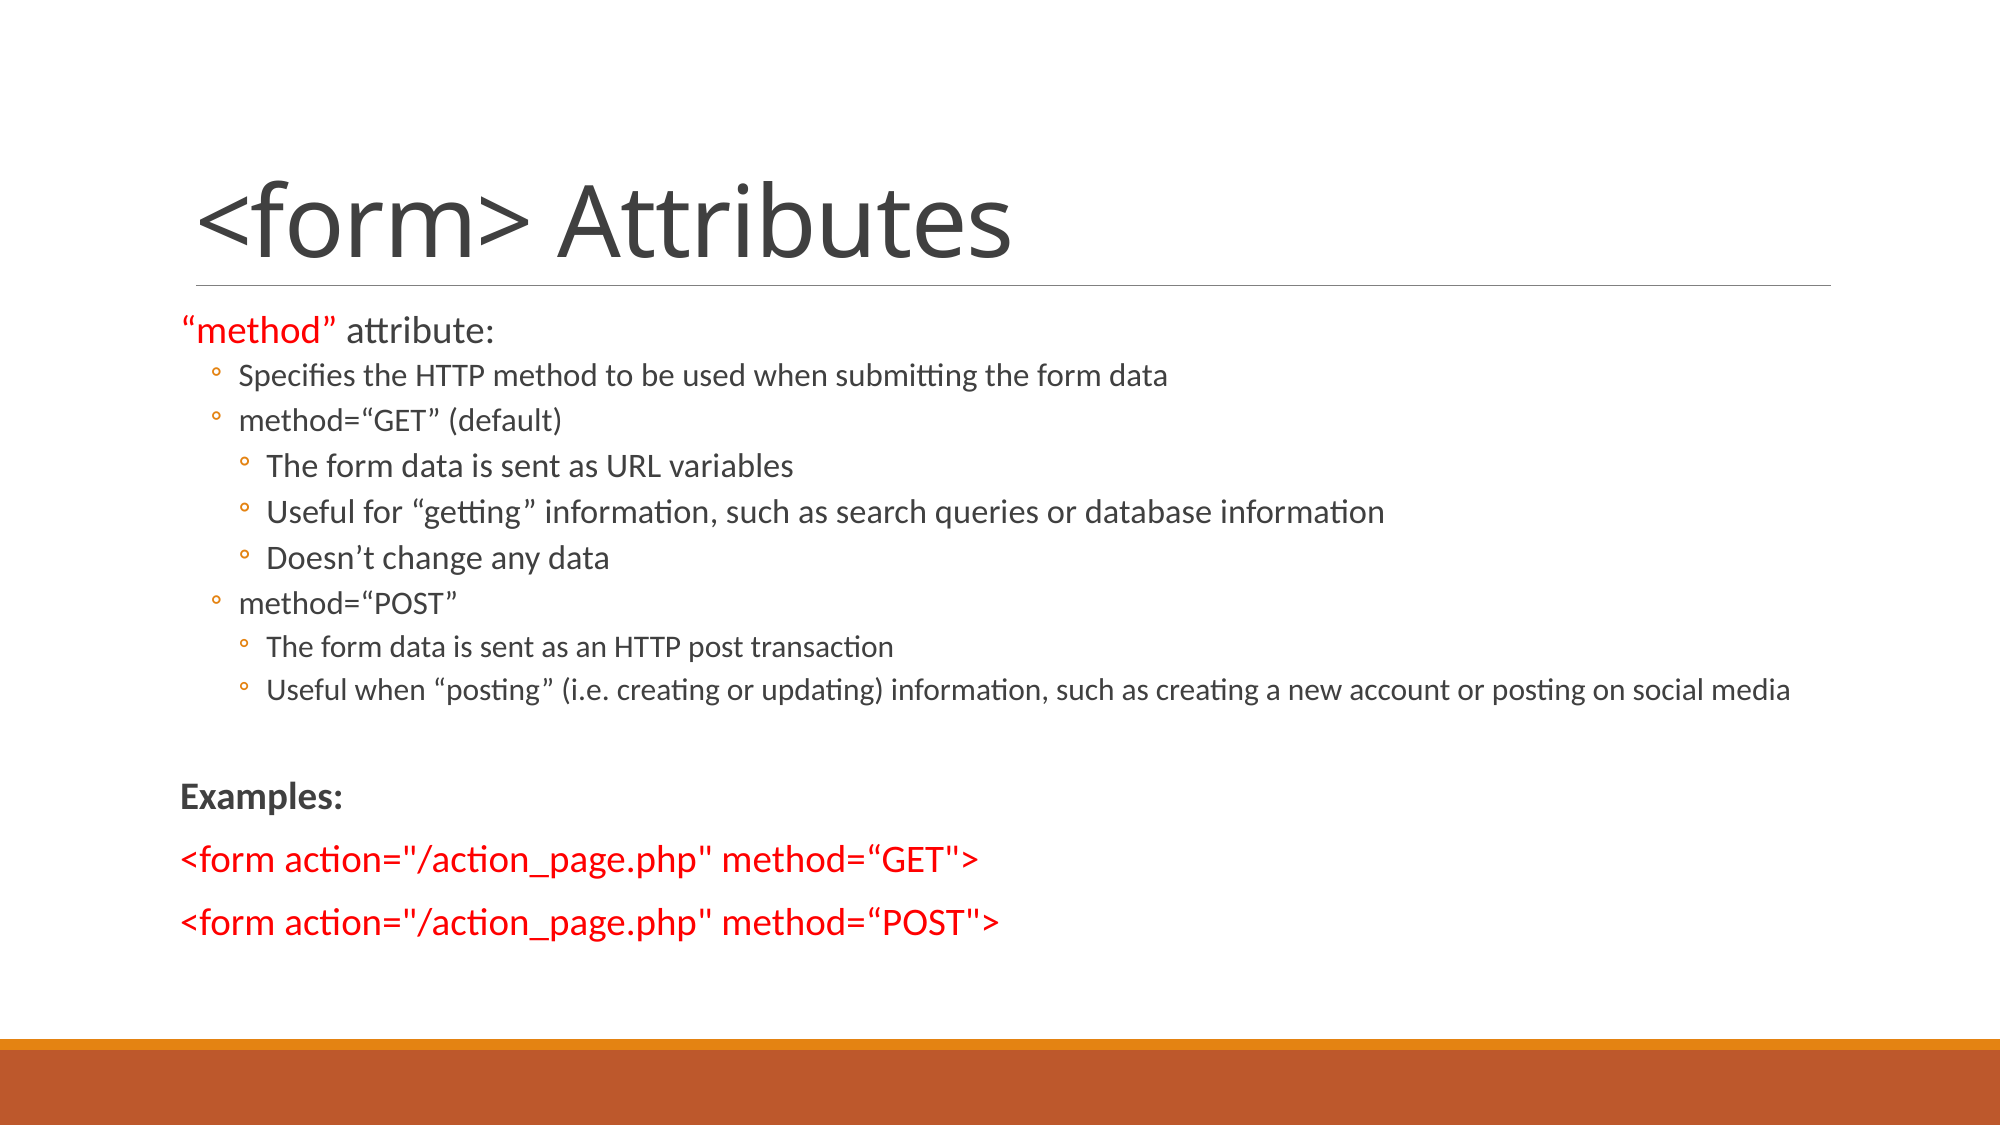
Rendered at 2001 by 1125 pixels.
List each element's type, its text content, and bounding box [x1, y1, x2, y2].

list “method” attribute: Specifies the HTTP method to be used when submitting the form data method=“GET” (default) The form data is sent as URL variables Useful for “getting” information, such as search queries or database information Doesn’t change any data method=“POST” The form data is sent as an HTTP post transaction Useful when “posting” (i.e. creating or updating) information, such as creating a new account or posting on social media Examples: <form action="/action_page.php" method=“GET"> <form action="/action_page.php" method=“POST"> [180, 302, 1830, 963]
title <form> Attributes [180, 47, 1830, 285]
